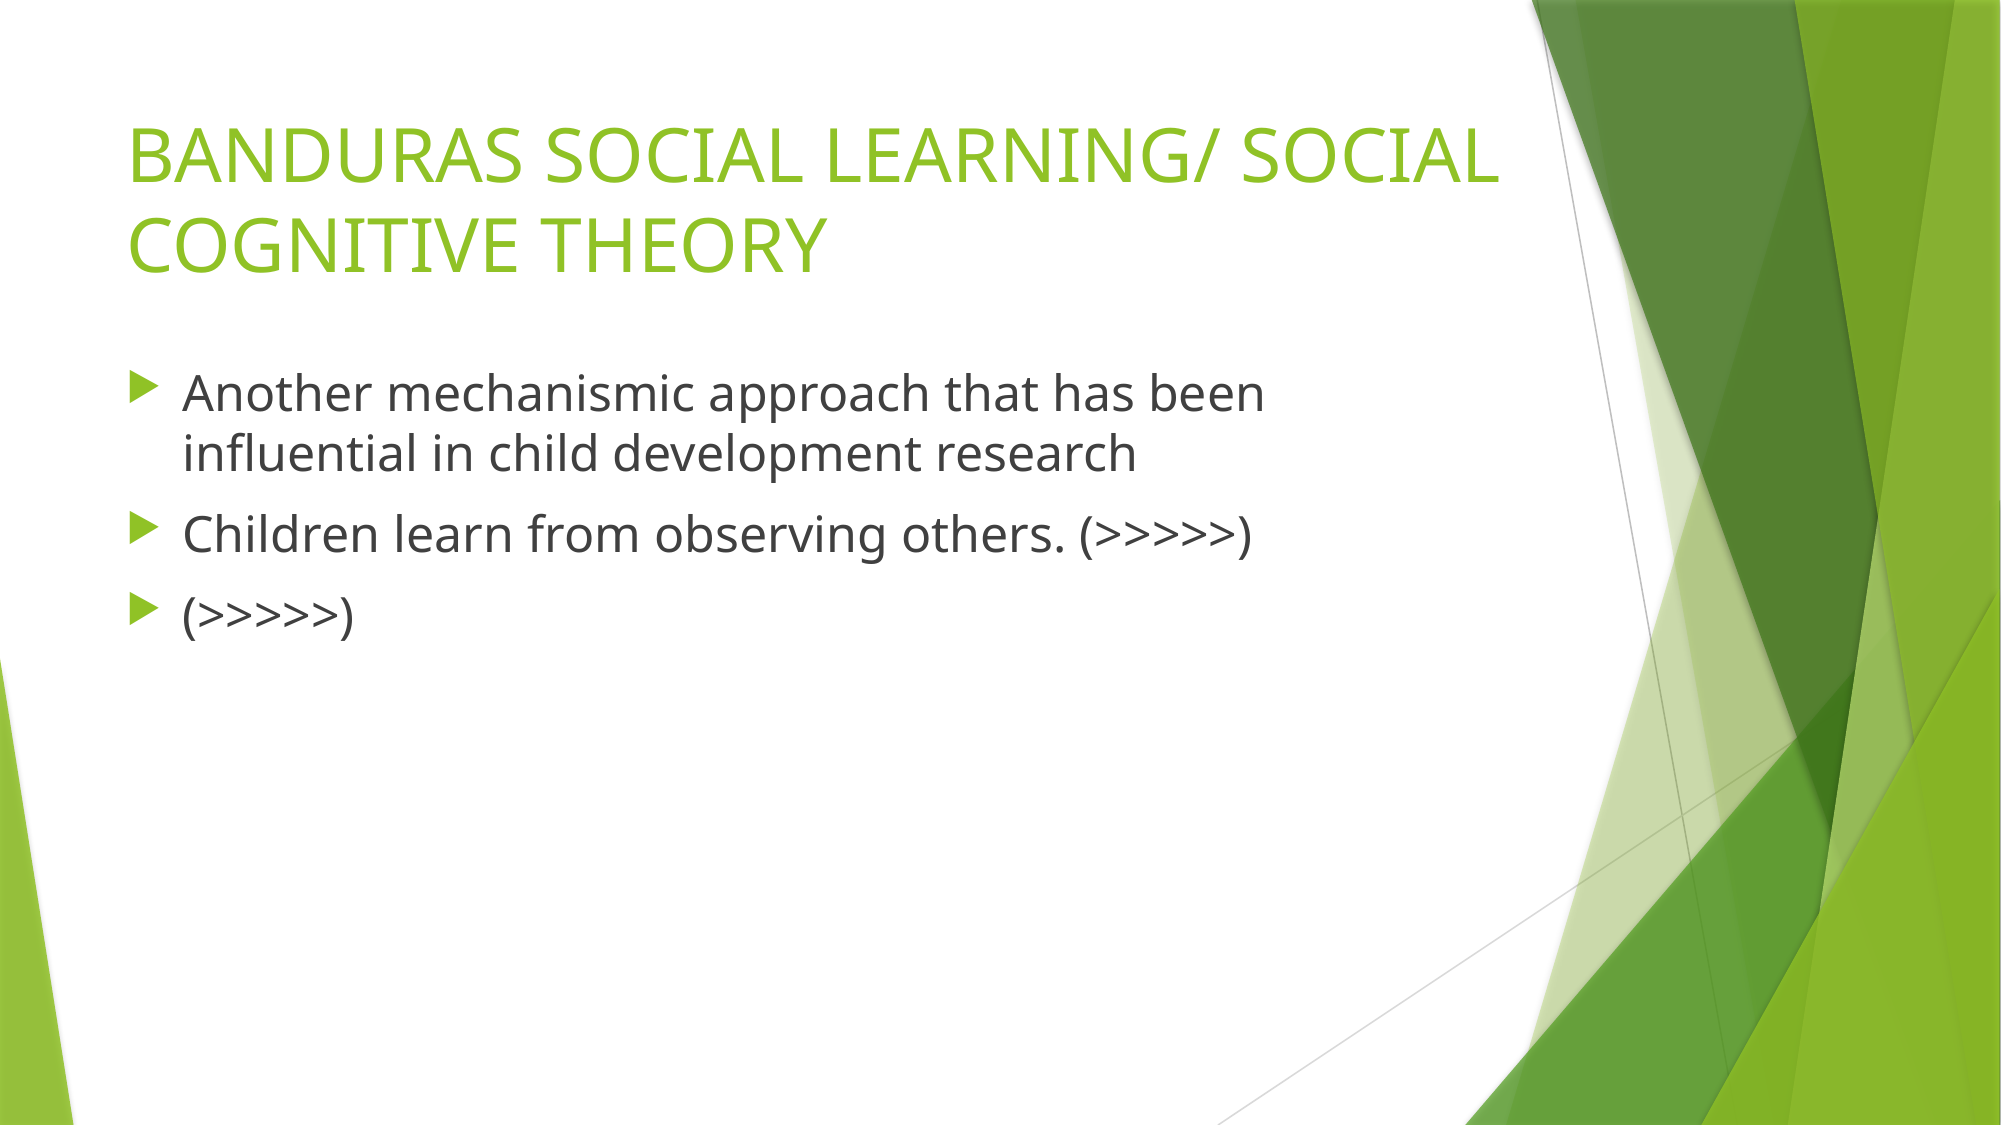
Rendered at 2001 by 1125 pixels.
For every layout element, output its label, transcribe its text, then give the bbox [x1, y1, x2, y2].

list Another mechanismic approach that has been influential in child development research Children learn from observing others. (>>>>>) (>>>>>) [111, 354, 1522, 992]
title BANDURAS SOCIAL LEARNING/ SOCIAL COGNITIVE THEORY [111, 99, 1522, 317]
